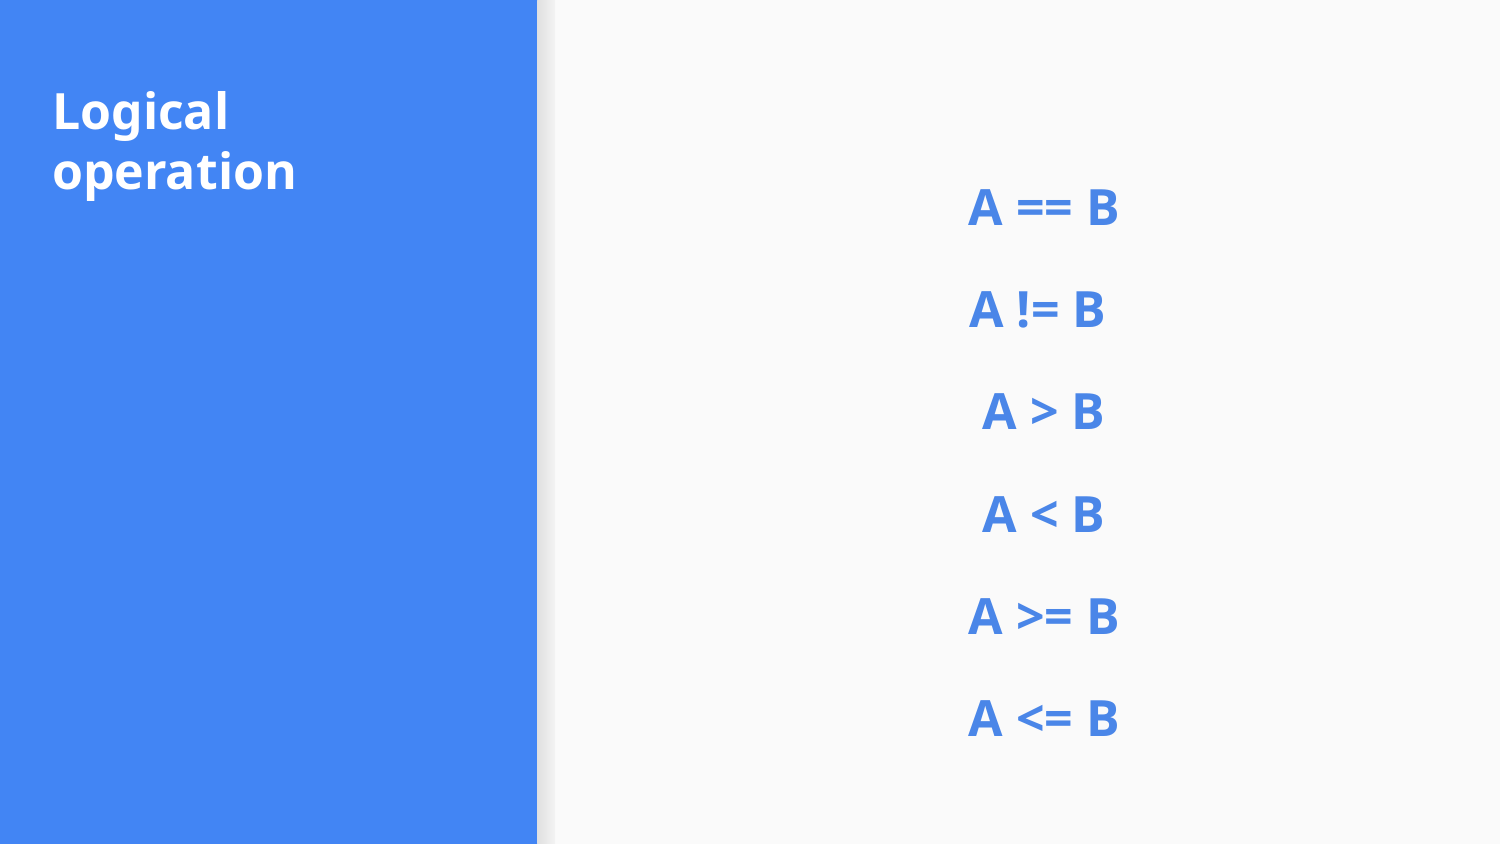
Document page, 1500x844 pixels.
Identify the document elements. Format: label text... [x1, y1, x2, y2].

title Logical operation [37, 58, 498, 216]
list A == B A != B A > B A < B A >= B A <= B [647, 131, 1441, 781]
